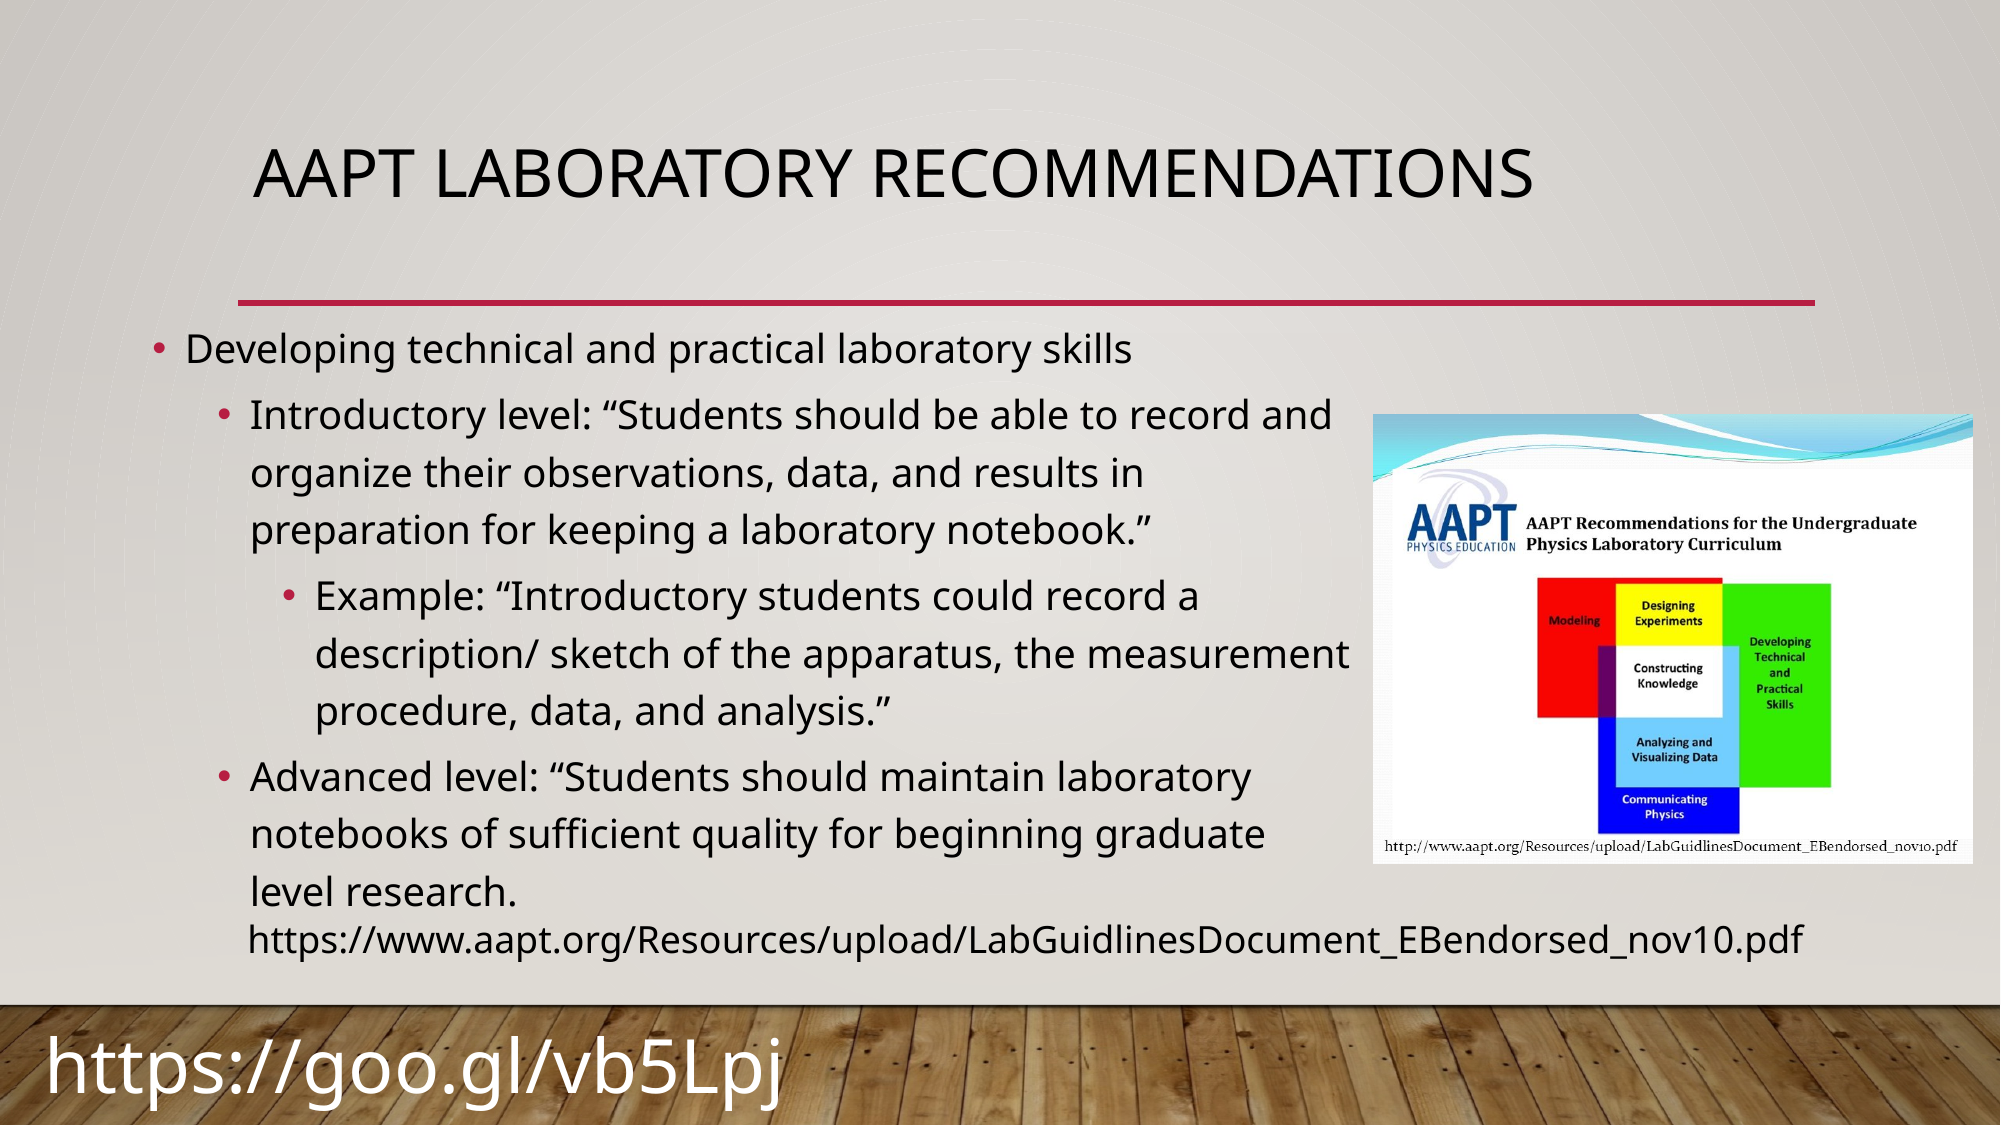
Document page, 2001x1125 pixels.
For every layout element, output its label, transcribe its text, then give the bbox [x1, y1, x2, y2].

title AAPT Laboratory Recommendations [238, 131, 1814, 305]
picture [1373, 414, 1974, 865]
picture [0, 1005, 2000, 1125]
text_box https://www.aapt.org/Resources/upload/LabGuidlinesDocument_EBendorsed_nov10.pdf [129, 908, 1922, 969]
list Developing technical and practical laboratory skills Introductory level: “Students should be able to record and organize their observations, data, and results in preparation for keeping a laboratory notebook.” Example: “Introductory students could record a description/ sketch of the apparatus, the measurement procedure, data, and analysis.” Advanced level: “Students should maintain laboratory notebooks of sufficient quality for beginning graduate level research. [137, 306, 1374, 908]
text_box https://goo.gl/vb5Lpj [29, 1011, 824, 1117]
